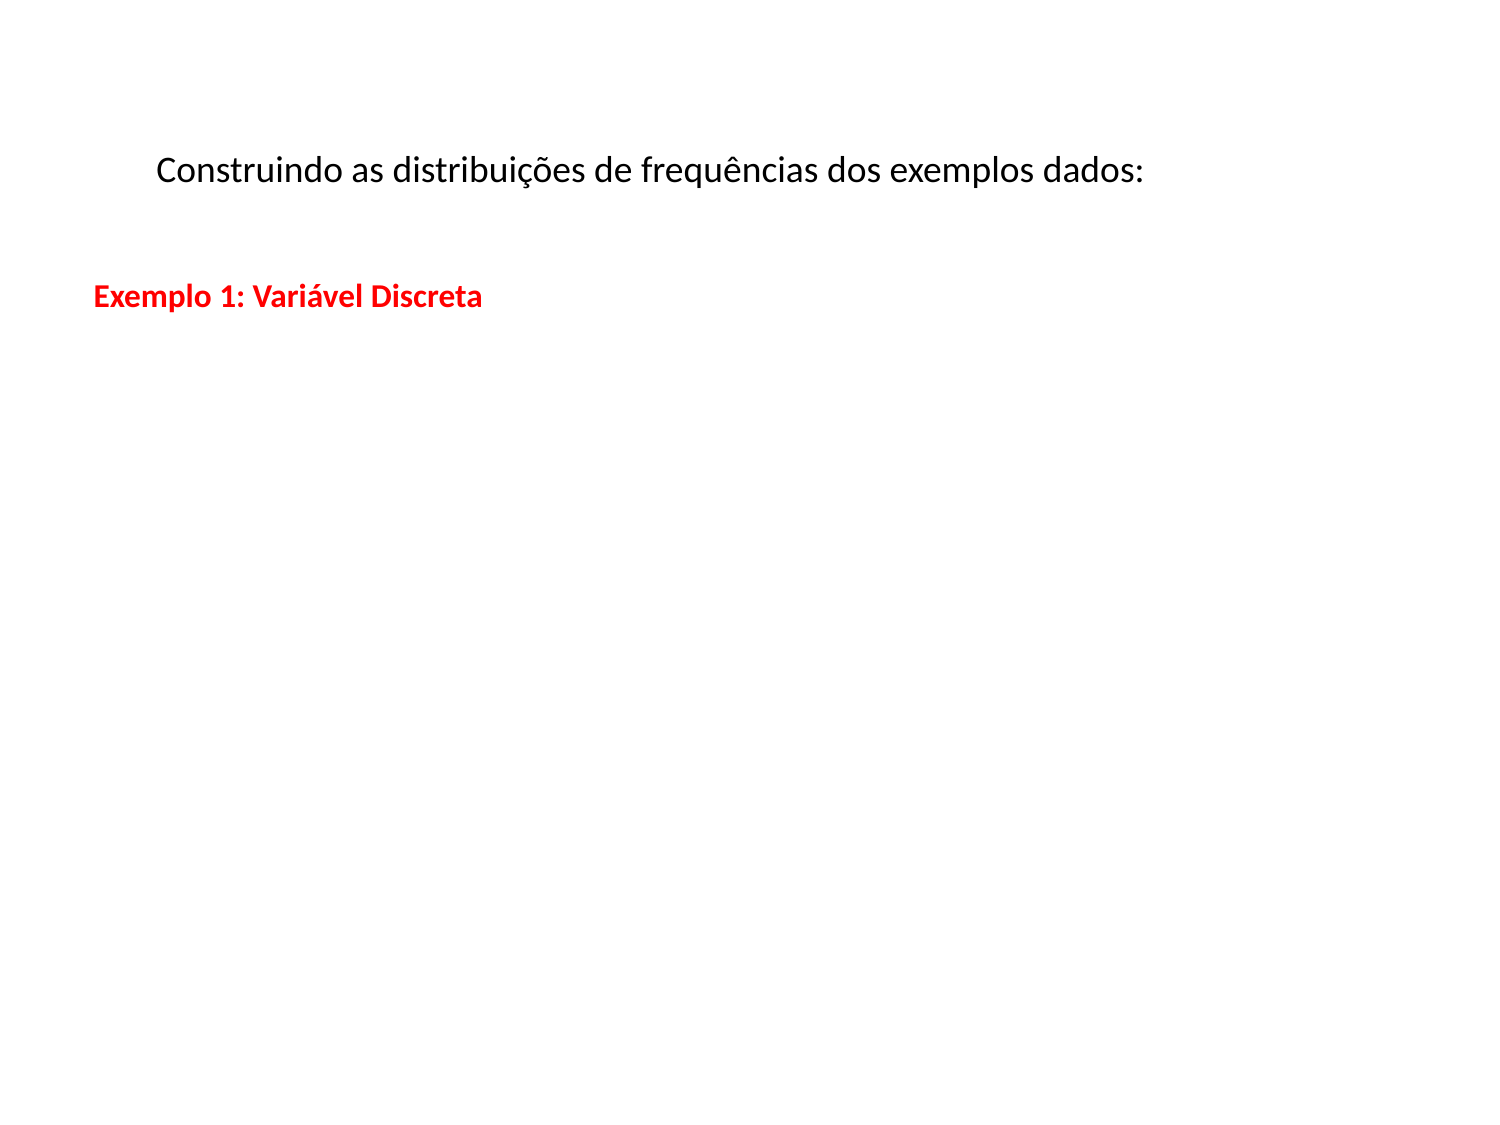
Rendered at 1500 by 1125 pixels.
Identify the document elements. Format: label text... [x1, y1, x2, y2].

text_box Exemplo 1: Variável Discreta [78, 267, 499, 322]
text_box Construindo as distribuições de frequências dos exemplos dados: [141, 137, 1170, 197]
